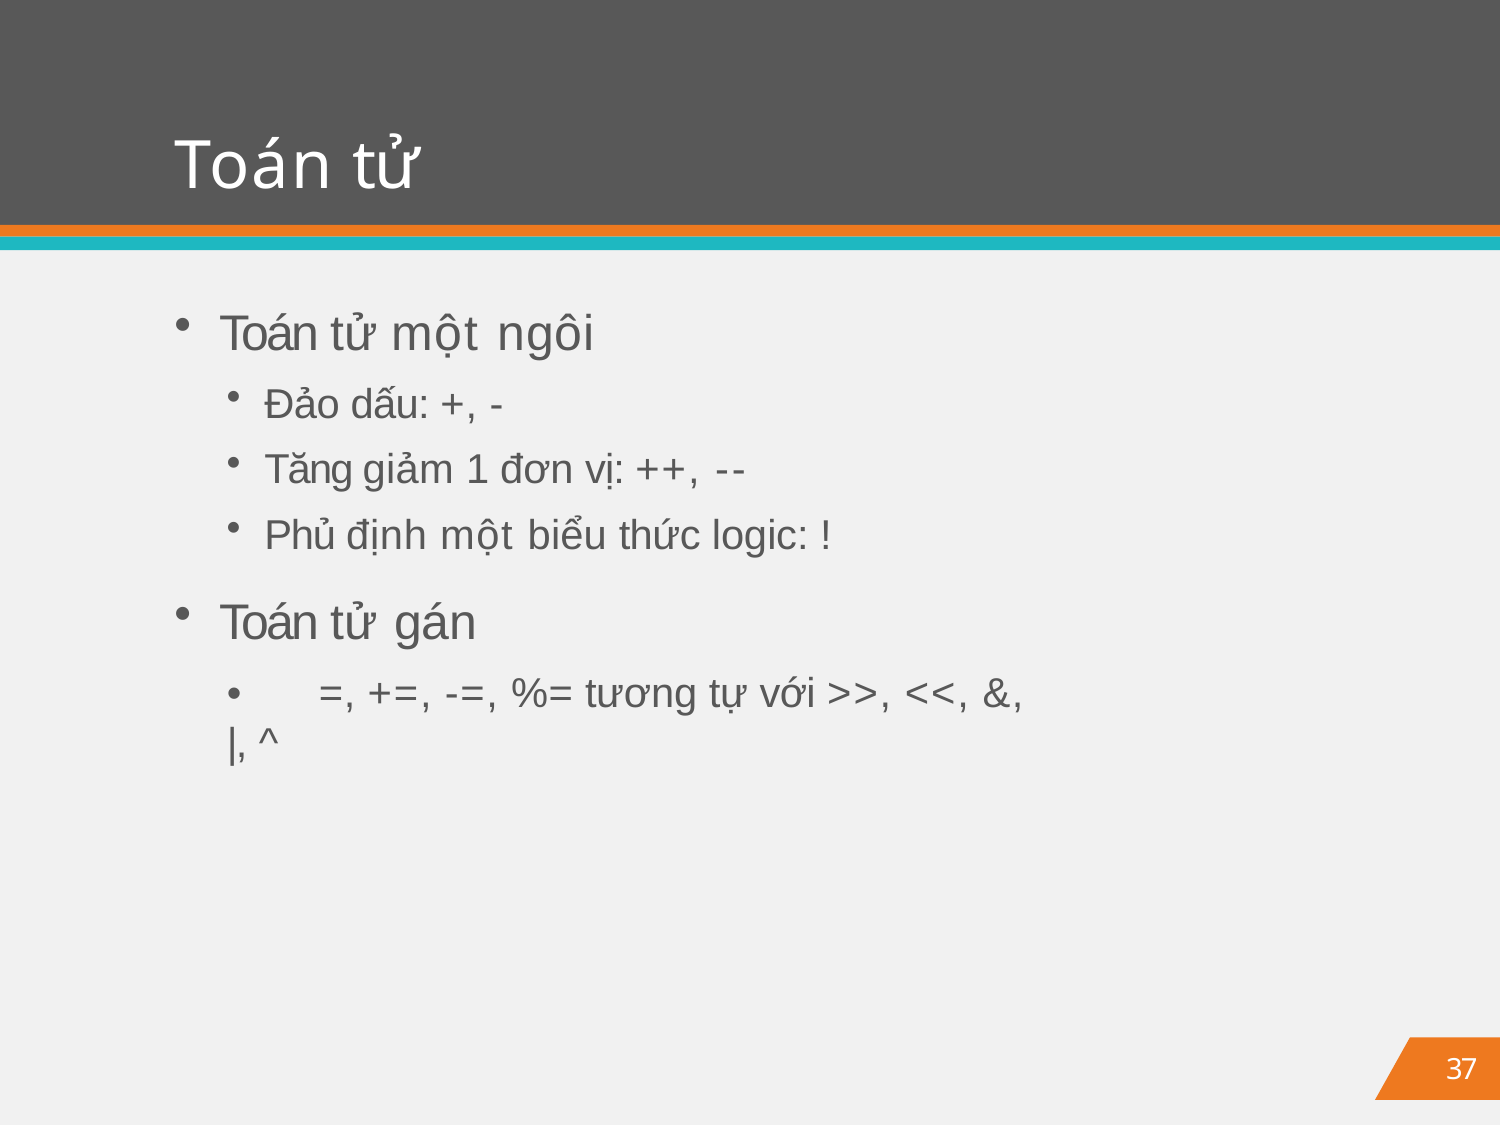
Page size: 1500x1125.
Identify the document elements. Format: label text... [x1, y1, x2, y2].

title Toán tử [172, 119, 433, 279]
text_box Toán tử một ngôi Đảo dấu: +, - Tăng giảm 1 đơn vị: ++, -- Phủ định một biểu thức logic: ! Toán tử gán • =, +=, -=, %= tương tự với >>, <<, &, |, ^ [172, 279, 1040, 766]
text_box 37 [1439, 1049, 1486, 1090]
